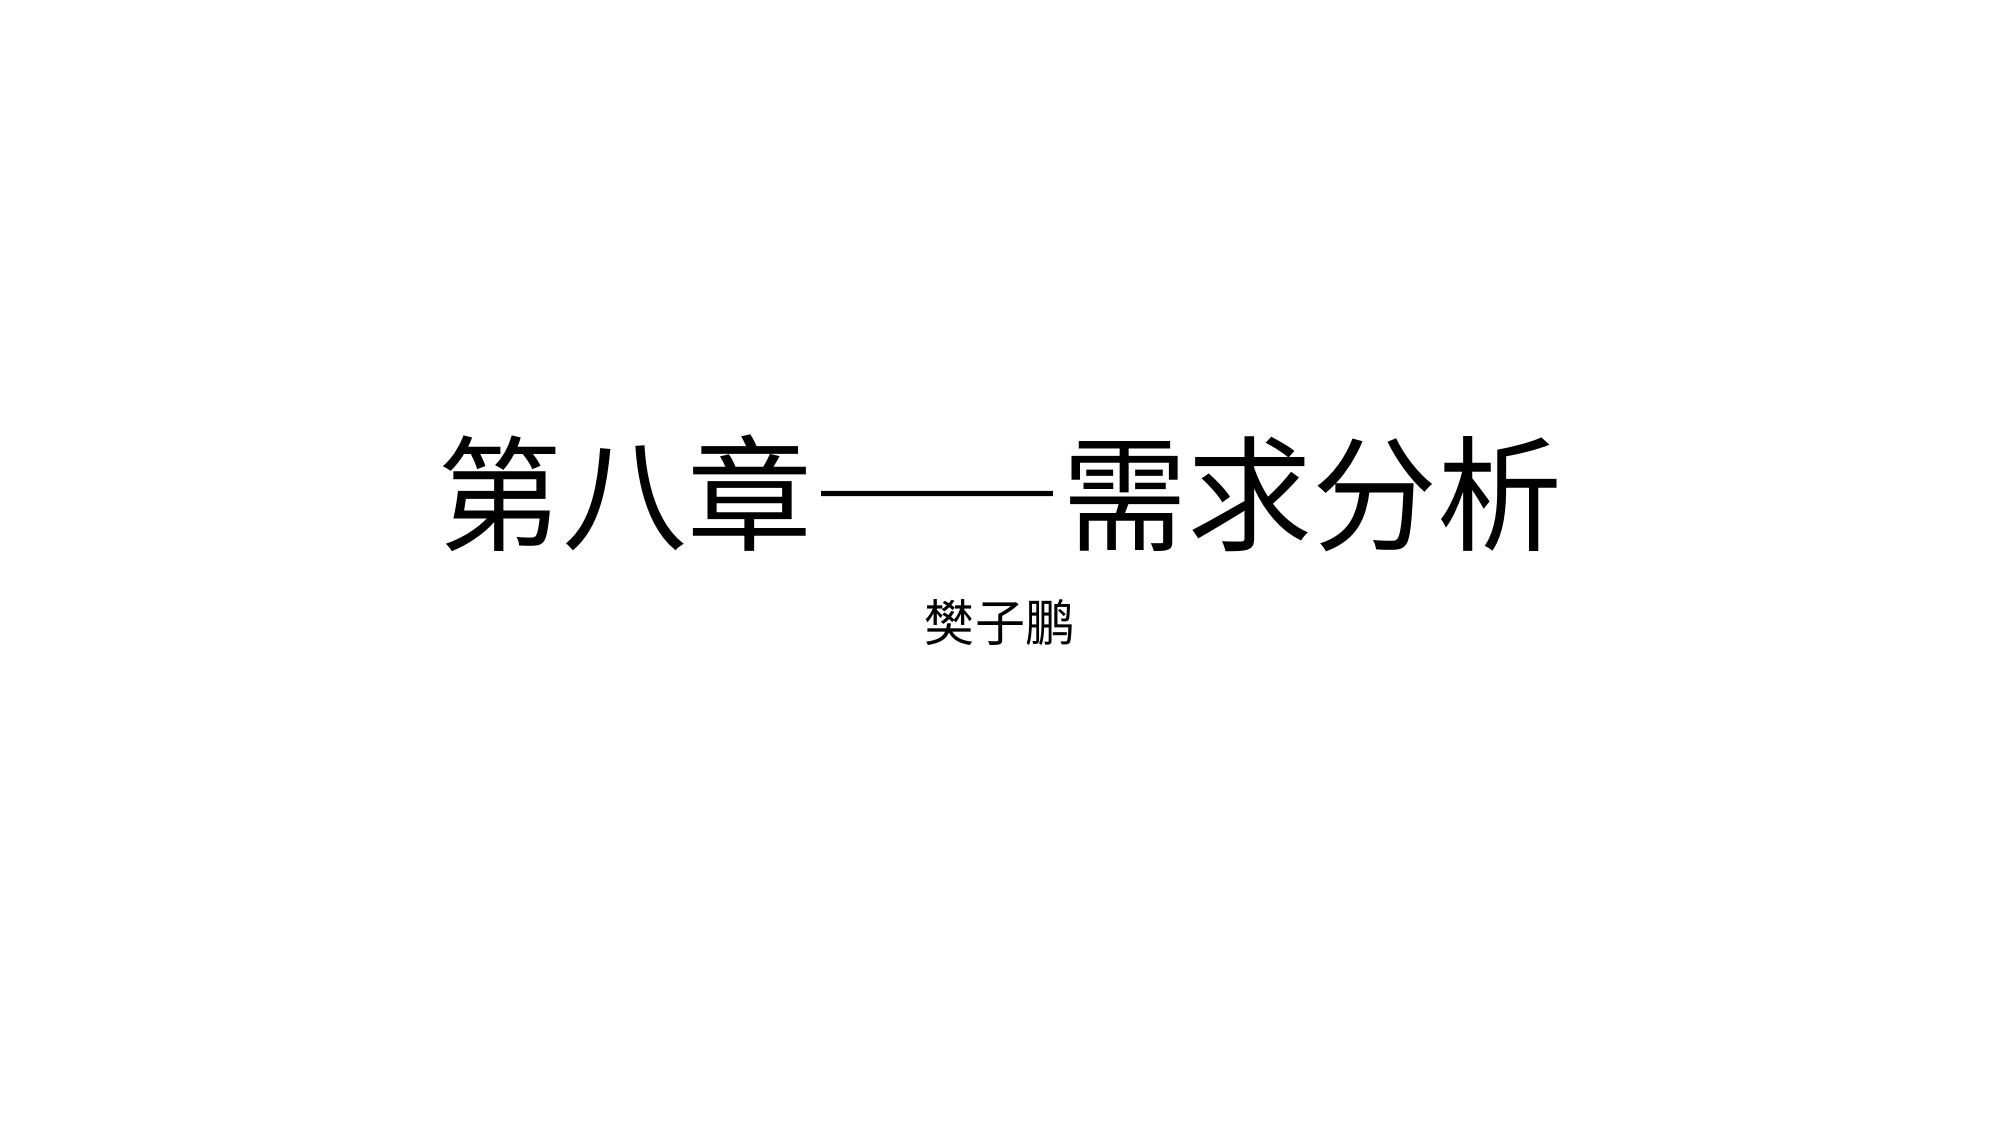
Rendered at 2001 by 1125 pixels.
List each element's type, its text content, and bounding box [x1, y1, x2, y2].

title 第八章——需求分析 [249, 184, 1750, 576]
subtitle 樊子鹏 [249, 590, 1750, 863]
